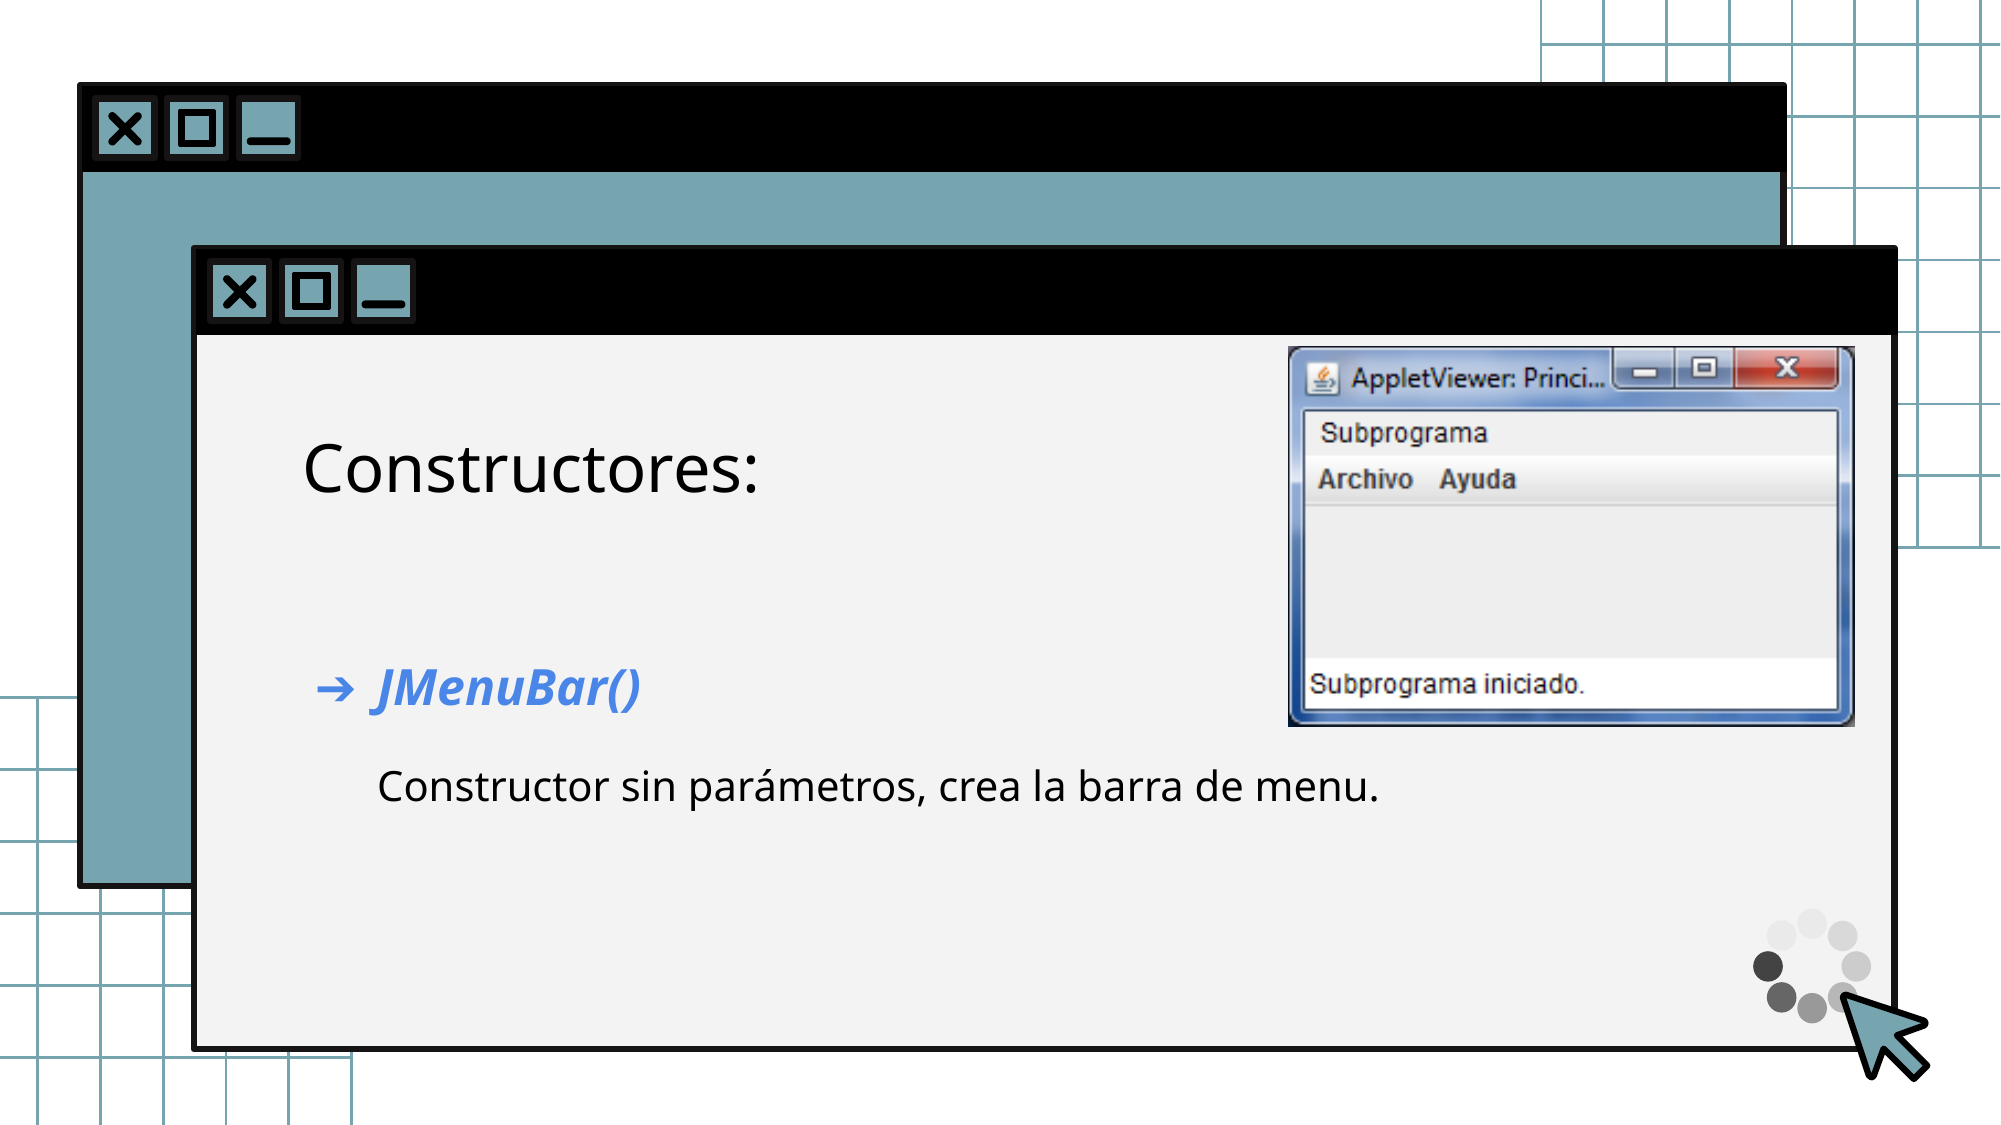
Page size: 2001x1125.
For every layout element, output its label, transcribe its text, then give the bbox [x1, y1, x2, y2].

title Constructores: [282, 382, 1283, 549]
picture [1288, 346, 1855, 728]
list JMenuBar() Constructor sin parámetros, crea la barra de menu. [282, 635, 1823, 967]
